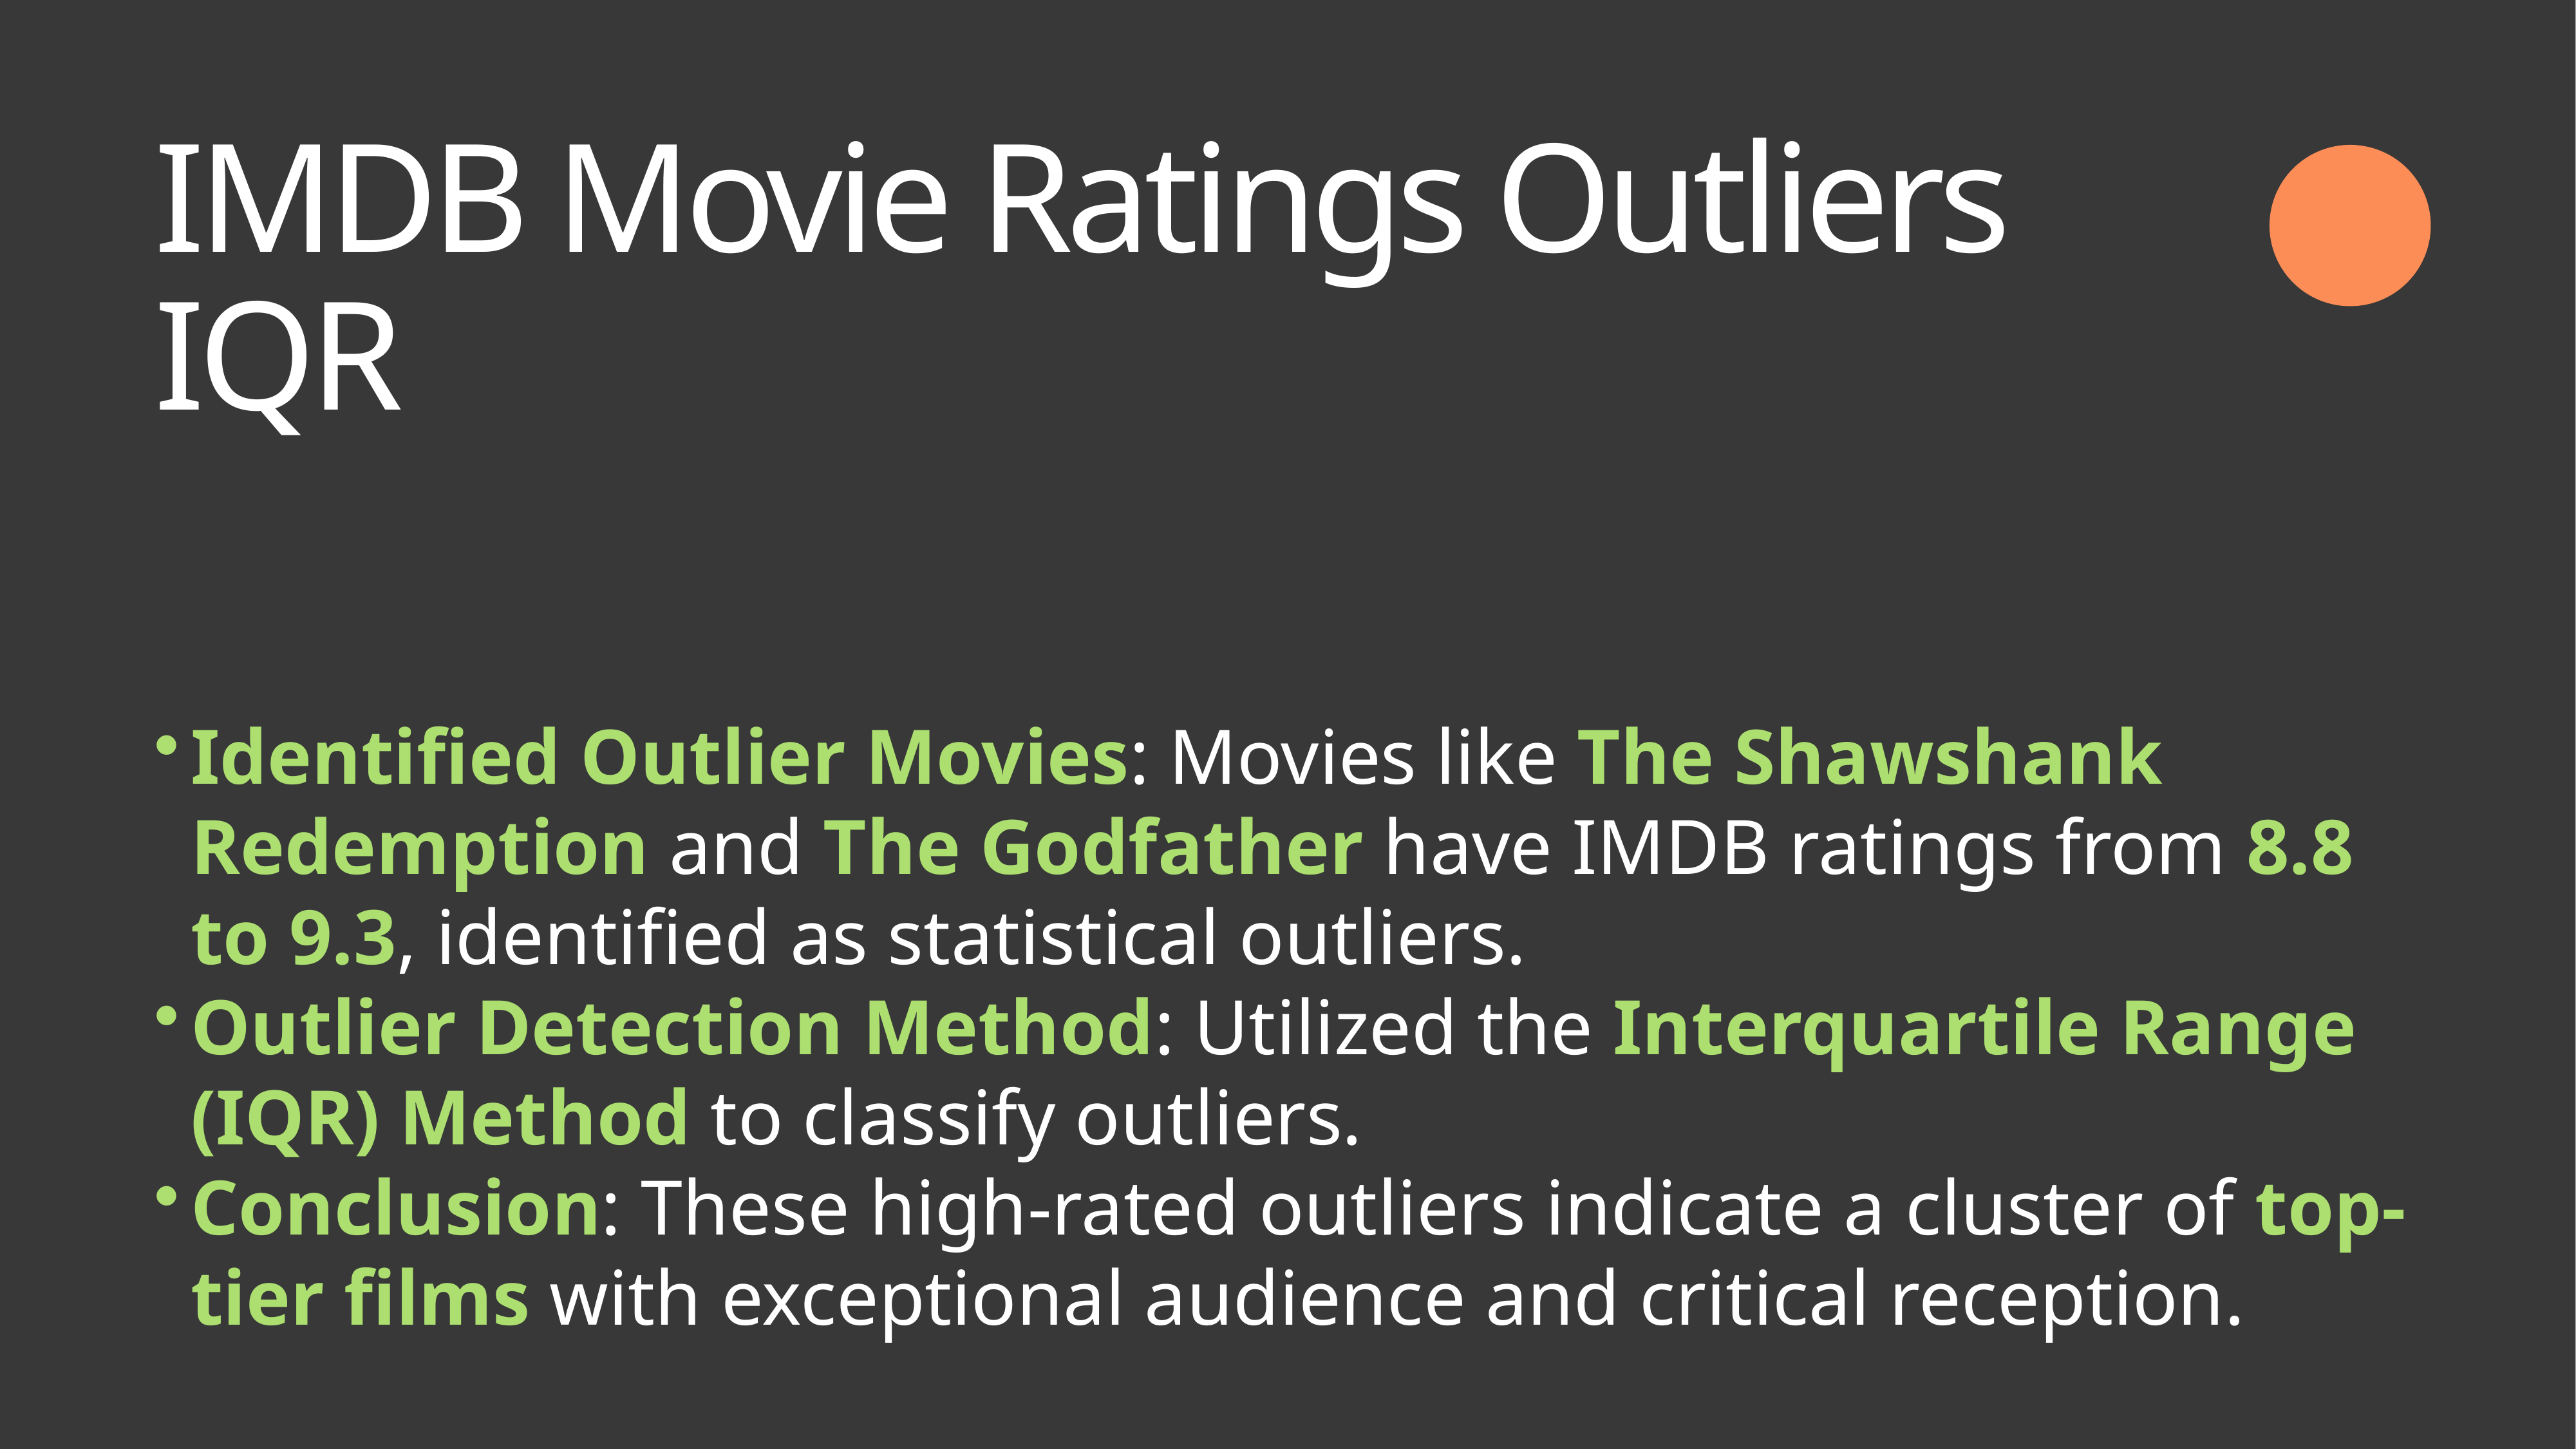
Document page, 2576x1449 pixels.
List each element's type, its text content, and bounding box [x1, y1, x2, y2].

title IMDB Movie Ratings Outliers IQR [145, 118, 2198, 609]
text_box [2269, 144, 2431, 307]
text_box Identified Outlier Movies: Movies like The Shawshank Redemption and The Godfather have IMDB ratings from 8.8 to 9.3, identified as statistical outliers. Outlier Detection Method: Utilized the Interquartile Range (IQR) Method to classify outliers. Conclusion: These high-rated outliers indicate a cluster of top-tier films with exceptional audience and critical reception. [144, 704, 2431, 1304]
